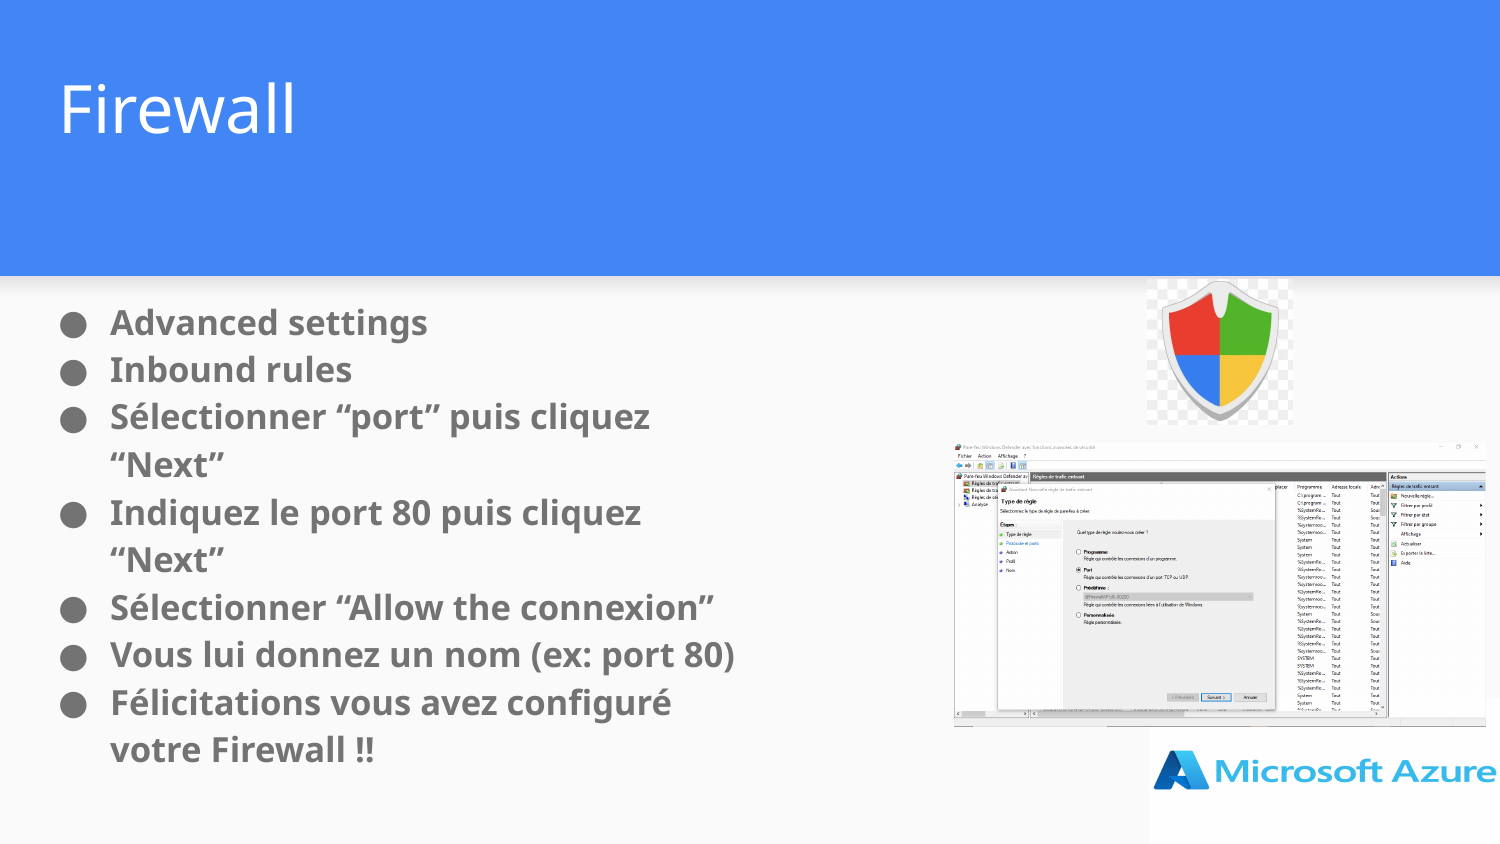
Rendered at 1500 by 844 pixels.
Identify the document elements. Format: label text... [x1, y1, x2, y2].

picture [1147, 279, 1293, 425]
list Advanced settings Inbound rules Sélectionner “port” puis cliquez “Next” Indiquez le port 80 puis cliquez “Next” Sélectionner “Allow the connexion” Vous lui donnez un nom (ex: port 80) Félicitations vous avez configuré votre Firewall !! [26, 279, 751, 844]
picture [954, 443, 1500, 844]
title Firewall [43, 35, 1393, 162]
